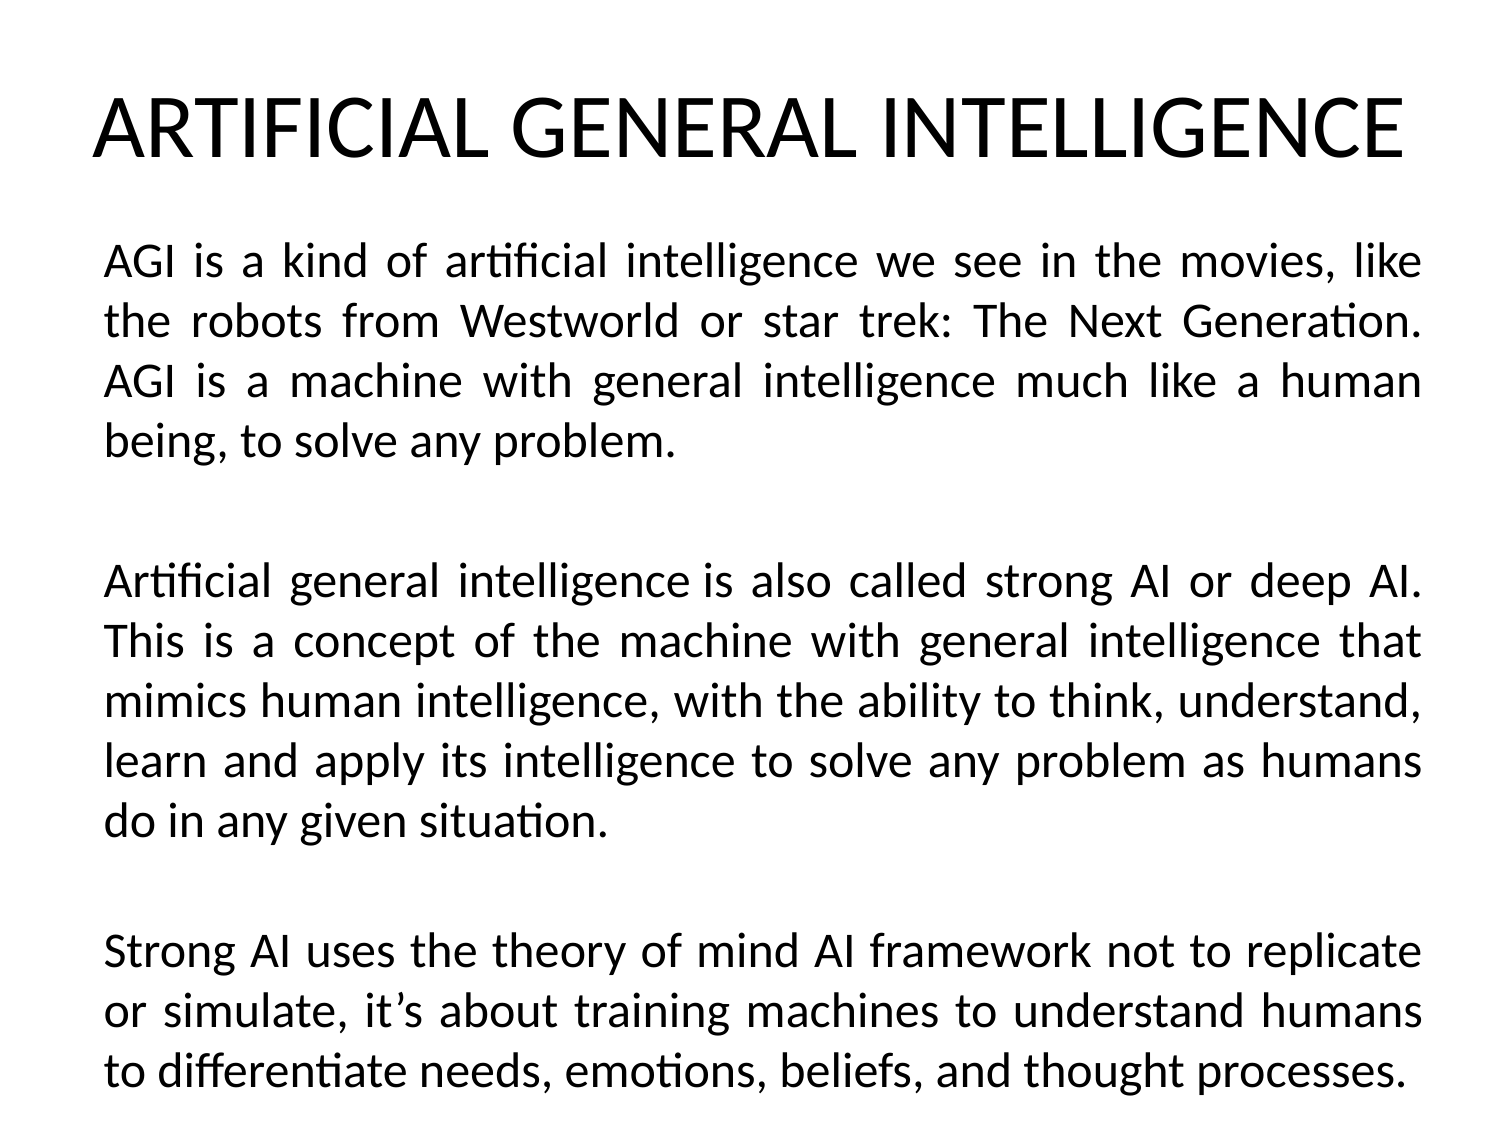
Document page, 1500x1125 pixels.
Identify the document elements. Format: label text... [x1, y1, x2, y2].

title ARTIFICIAL GENERAL INTELLIGENCE [75, 45, 1425, 197]
list AGI is a kind of artificial intelligence we see in the movies, like the robots from Westworld or star trek: The Next Generation. AGI is a machine with general intelligence much like a human being, to solve any problem. Artificial general intelligence is also called strong AI or deep AI. This is a concept of the machine with general intelligence that mimics human intelligence, with the ability to think, understand, learn and apply its intelligence to solve any problem as humans do in any given situation. Strong AI uses the theory of mind AI framework not to replicate or simulate, it’s about training machines to understand humans to differentiate needs, emotions, beliefs, and thought processes. [88, 219, 1439, 1106]
